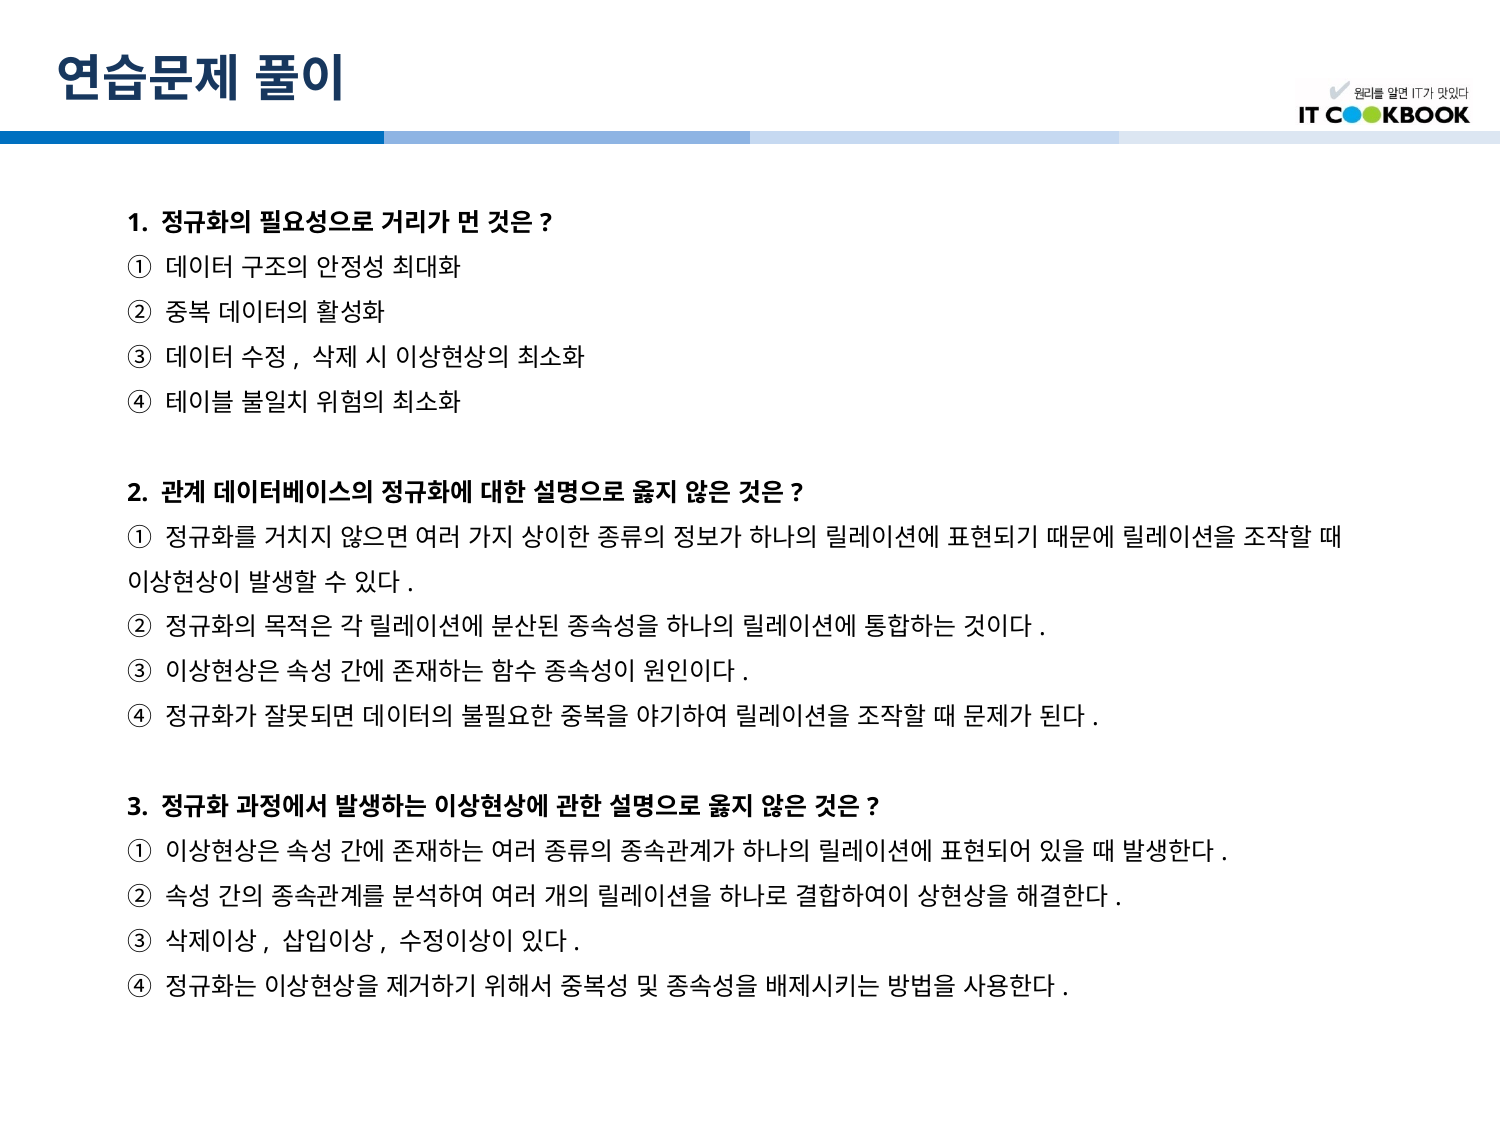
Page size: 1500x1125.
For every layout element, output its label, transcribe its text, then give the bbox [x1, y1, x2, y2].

list 1. 정규화의 필요성으로 거리가 먼 것은? ① 데이터 구조의 안정성 최대화 ② 중복 데이터의 활성화 ③ 데이터 수정, 삭제 시 이상현상의 최소화 ④ 테이블 불일치 위험의 최소화 2. 관계 데이터베이스의 정규화에 대한 설명으로 옳지 않은 것은? ① 정규화를 거치지 않으면 여러 가지 상이한 종류의 정보가 하나의 릴레이션에 표현되기 때문에 릴레이션을 조작할 때 이상현상이 발생할 수 있다. ② 정규화의 목적은 각 릴레이션에 분산된 종속성을 하나의 릴레이션에 통합하는 것이다. ③ 이상현상은 속성 간에 존재하는 함수 종속성이 원인이다. ④ 정규화가 잘못되면 데이터의 불필요한 중복을 야기하여 릴레이션을 조작할 때 문제가 된다. 3. 정규화 과정에서 발생하는 이상현상에 관한 설명으로 옳지 않은 것은? ① 이상현상은 속성 간에 존재하는 여러 종류의 종속관계가 하나의 릴레이션에 표현되어 있을 때 발생한다. ② 속성 간의 종속관계를 분석하여 여러 개의 릴레이션을 하나로 결합하여이 상현상을 해결한다. ③ 삭제이상, 삽입이상, 수정이상이 있다. ④ 정규화는 이상현상을 제거하기 위해서 중복성 및 종속성을 배제시키는 방법을 사용한다. [111, 184, 1460, 1083]
title 연습문제 풀이 [40, 30, 1282, 122]
picture [1295, 78, 1473, 125]
